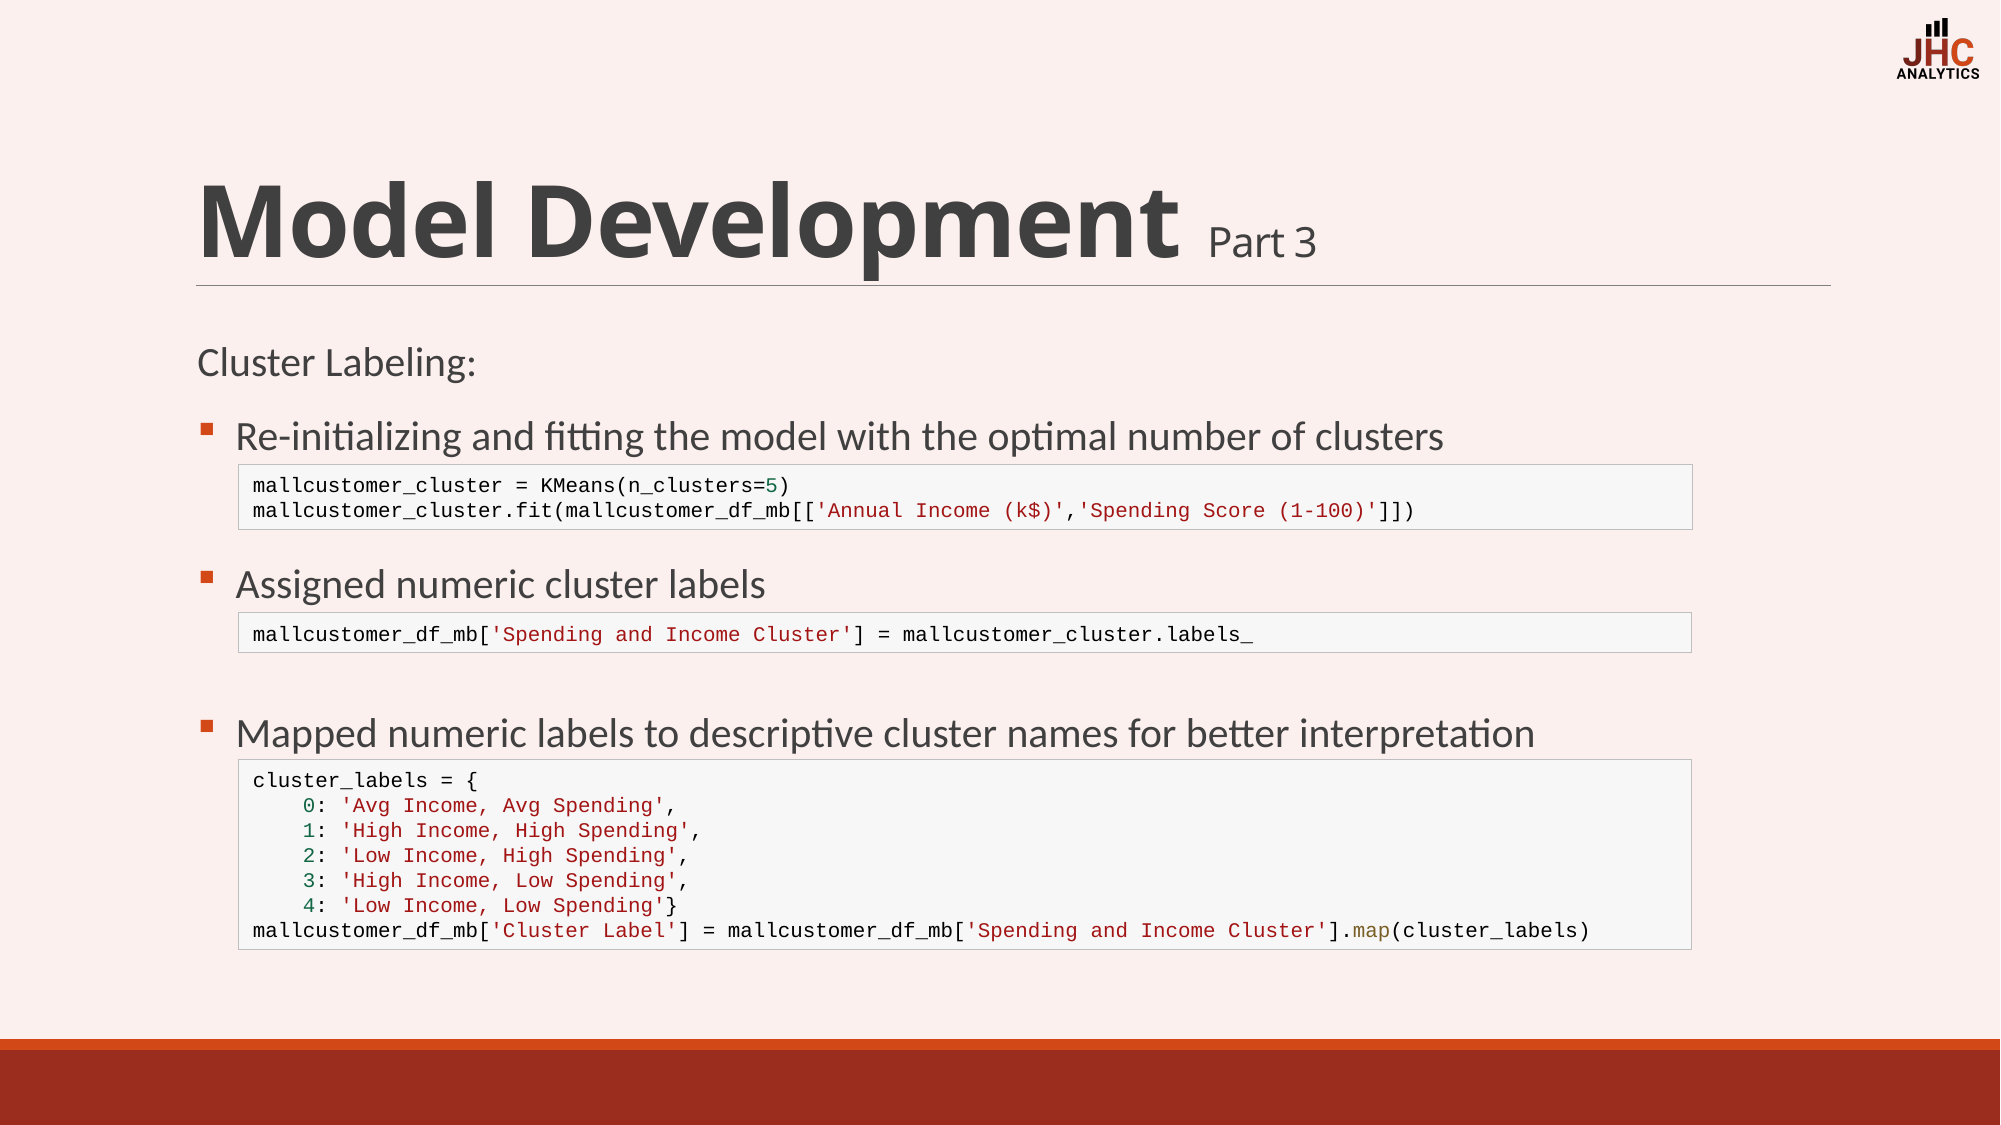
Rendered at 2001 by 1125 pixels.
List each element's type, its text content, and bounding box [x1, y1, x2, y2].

text_box mallcustomer_df_mb['Spending and Income Cluster'] = mallcustomer_cluster.labels_ [238, 612, 1692, 653]
picture [1879, 18, 1998, 99]
text_box Cluster Labeling: Re-initializing and fitting the model with the optimal number of clusters Assigned numeric cluster labels Mapped numeric labels to descriptive cluster names for better interpretation [197, 332, 1848, 841]
title Model Development Part 3 [180, 47, 1830, 285]
text_box mallcustomer_cluster = KMeans(n_clusters=5) mallcustomer_cluster.fit(mallcustomer_df_mb[['Annual Income (k$)','Spending Score (1-100)']]) [238, 464, 1693, 530]
text_box cluster_labels = { 0: 'Avg Income, Avg Spending', 1: 'High Income, High Spending', 2: 'Low Income, High Spending', 3: 'High Income, Low Spending', 4: 'Low Income, Low Spending'} mallcustomer_df_mb['Cluster Label'] = mallcustomer_df_mb['Spending and Income Cluster'].map(cluster_labels) [238, 759, 1692, 950]
